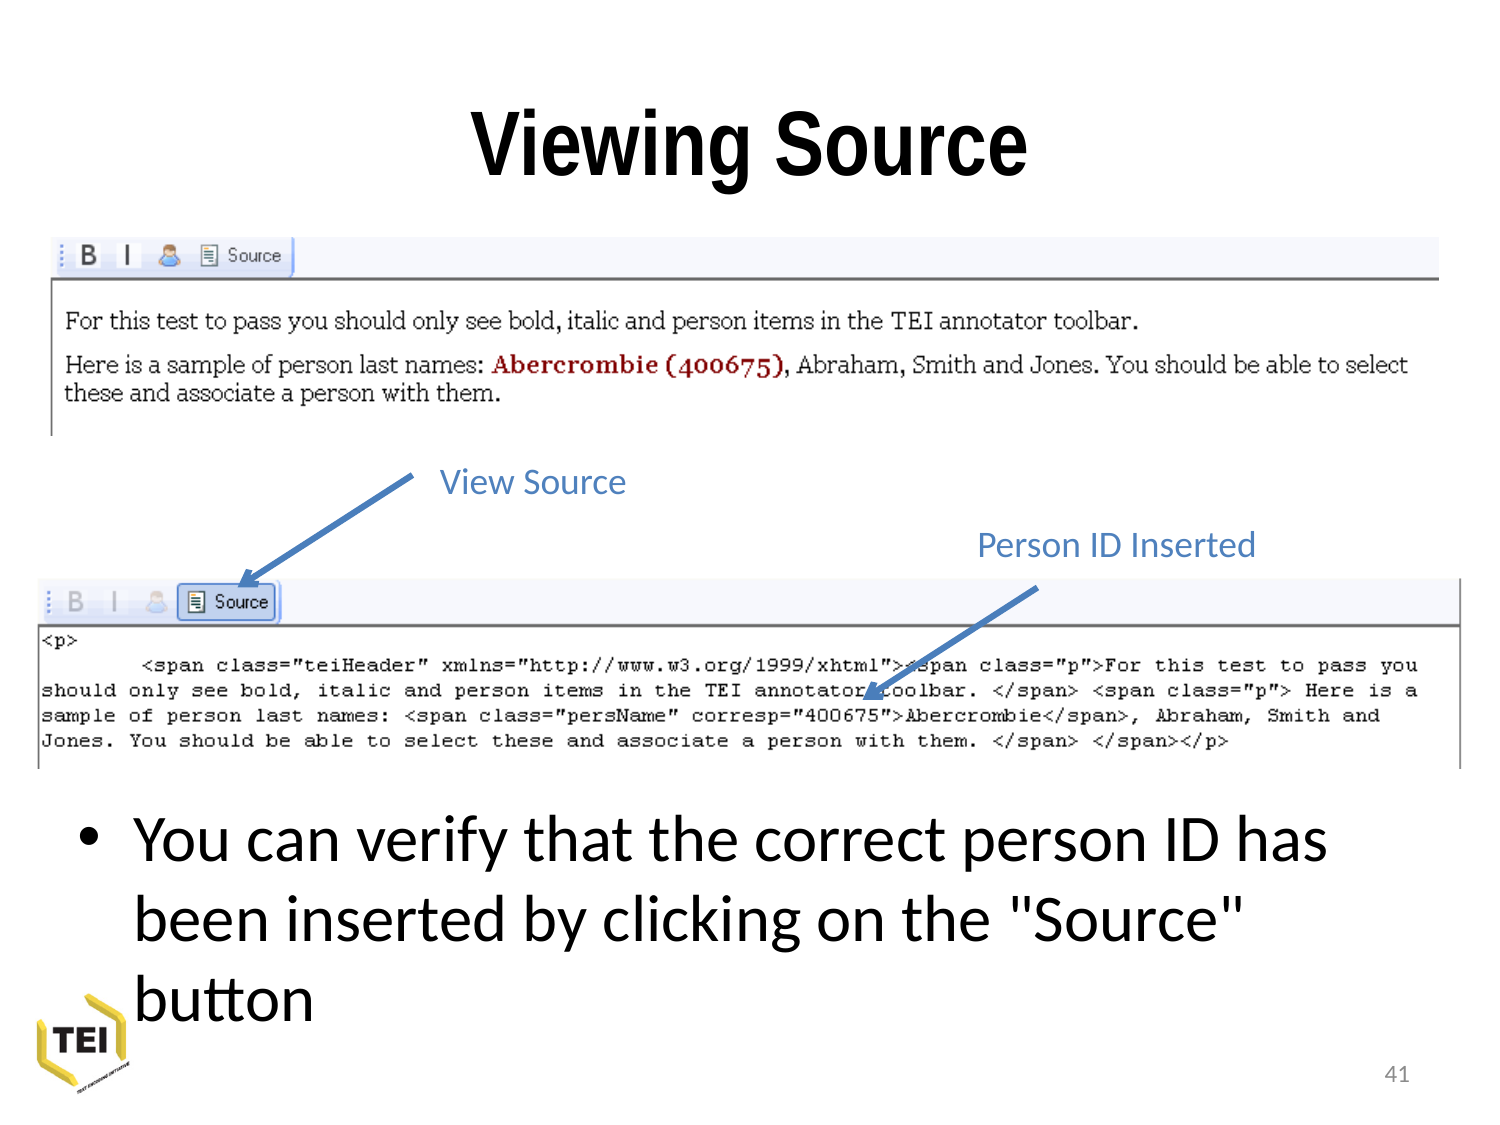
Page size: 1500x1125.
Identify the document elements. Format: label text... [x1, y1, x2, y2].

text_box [862, 587, 1038, 701]
picture [24, 574, 1469, 769]
slide_number 41 [1074, 1042, 1425, 1103]
text_box View Source [424, 449, 650, 510]
title Viewing Source [75, 45, 1425, 233]
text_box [237, 474, 413, 588]
picture [37, 237, 1440, 437]
text_box Person ID Inserted [962, 512, 1363, 573]
picture [24, 987, 138, 1100]
list You can verify that the correct person ID has been inserted by clicking on the "Source" button [62, 787, 1413, 1088]
